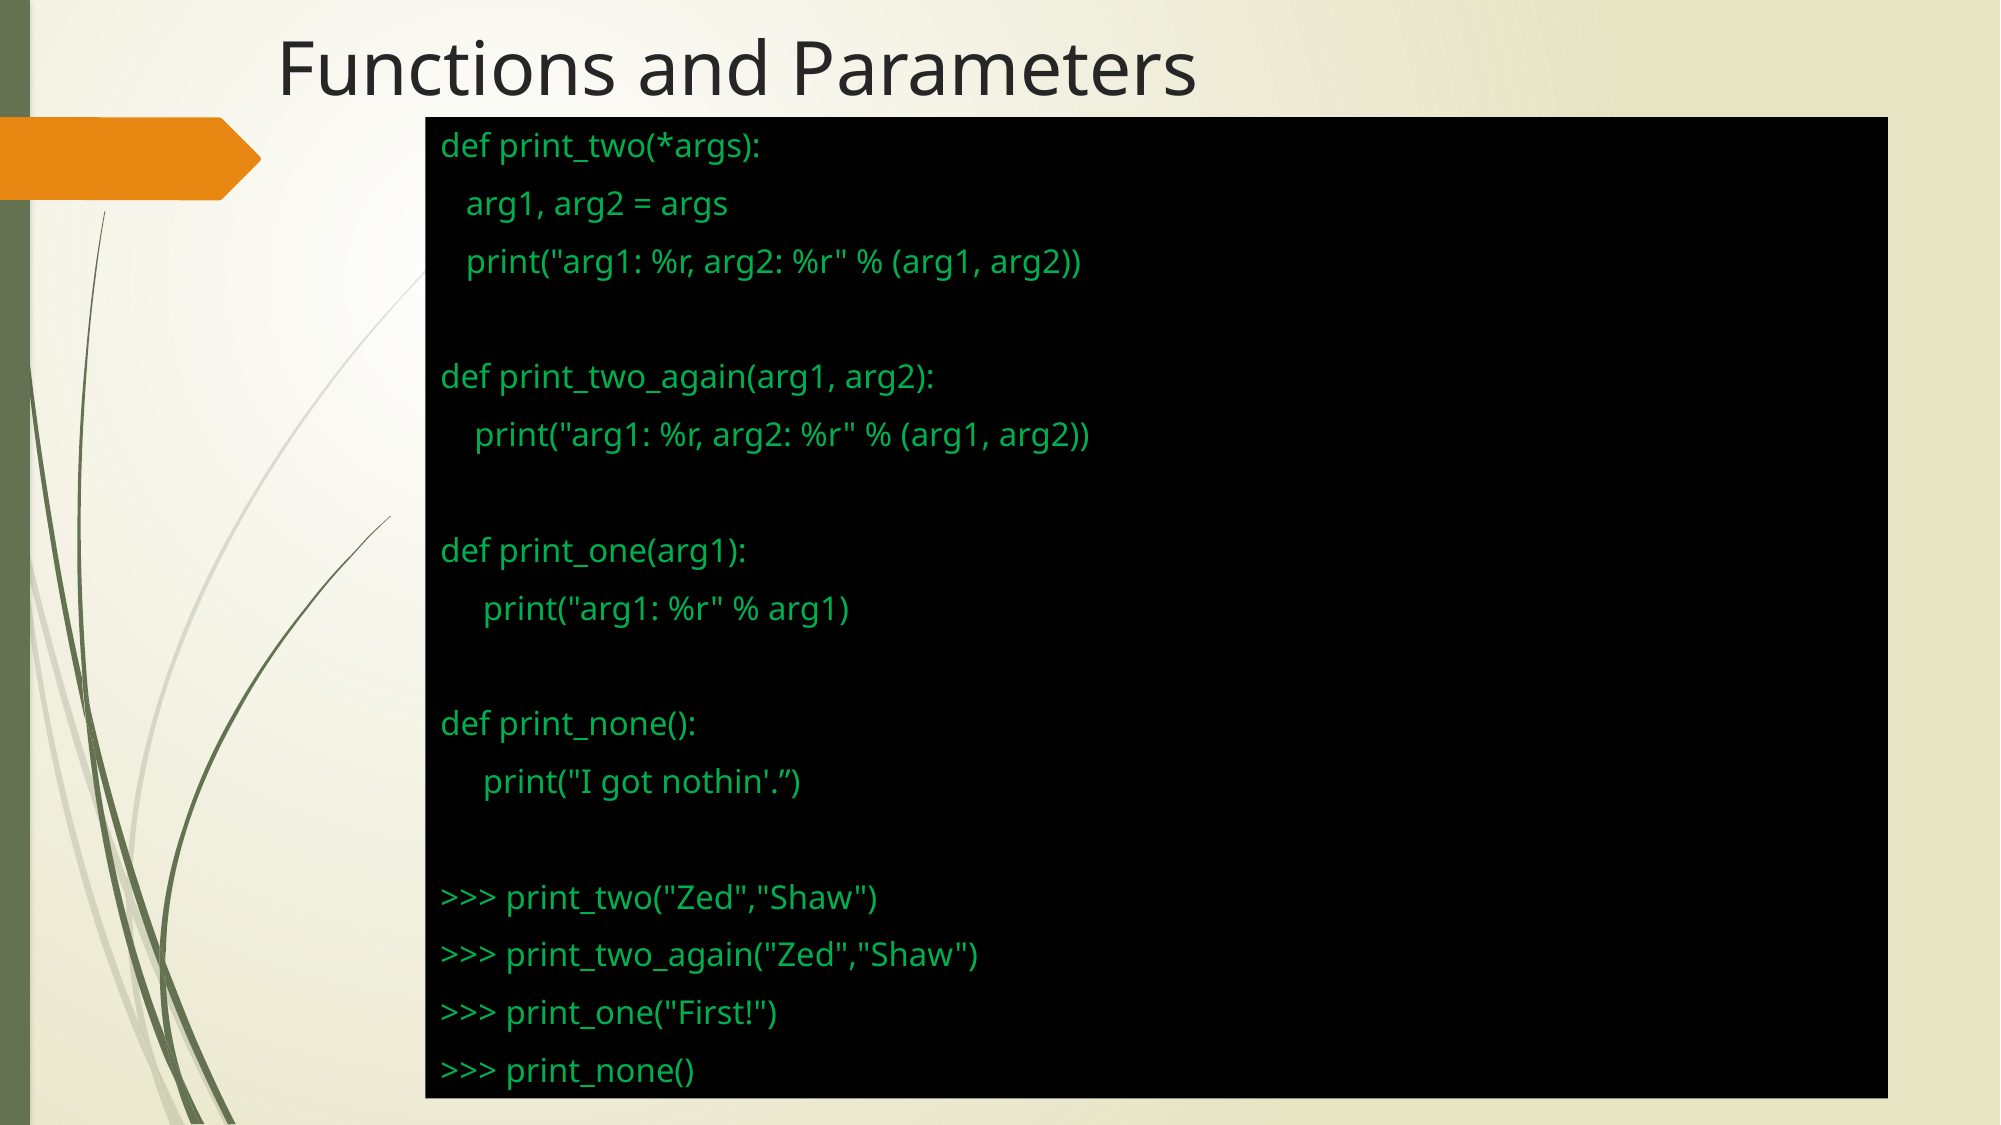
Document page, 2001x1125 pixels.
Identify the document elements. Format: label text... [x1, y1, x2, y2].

title Functions and Parameters [261, 13, 1724, 224]
text_box def print_two(*args): arg1, arg2 = args print("arg1: %r, arg2: %r" % (arg1, arg2)) def print_two_again(arg1, arg2): print("arg1: %r, arg2: %r" % (arg1, arg2)) def print_one(arg1): print("arg1: %r" % arg1) def print_none(): print("I got nothin'.”) >>> print_two("Zed","Shaw") >>> print_two_again("Zed","Shaw") >>> print_one("First!") >>> print_none() [425, 117, 1888, 1099]
